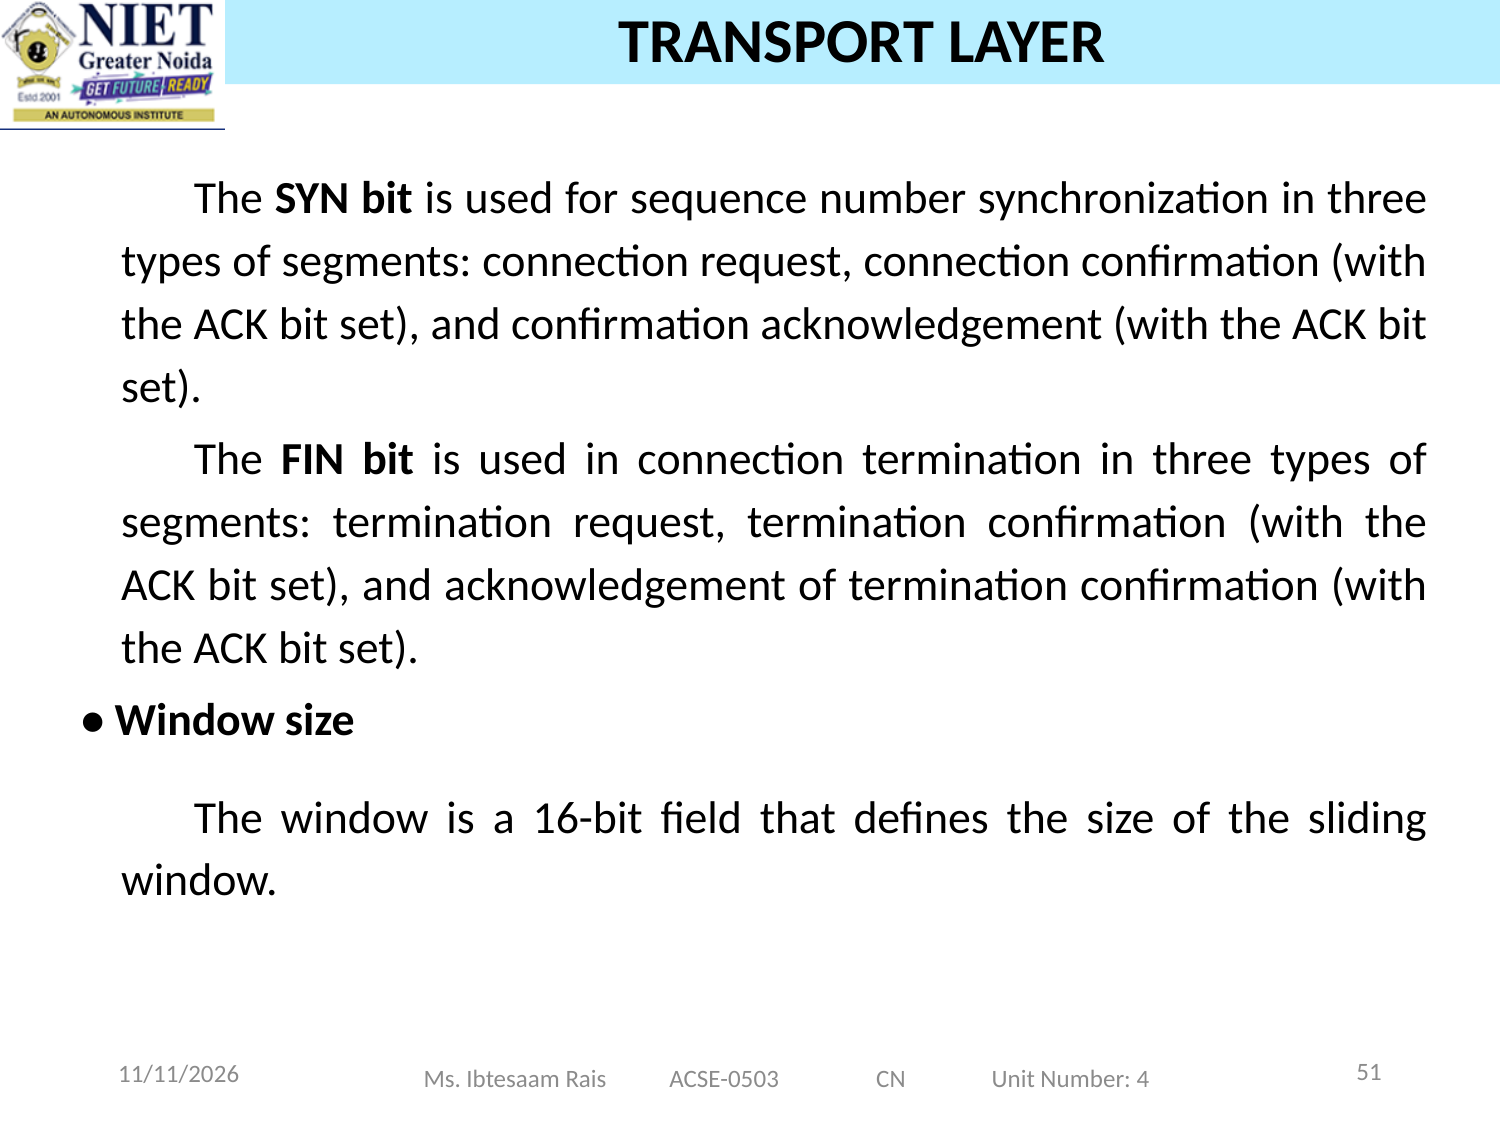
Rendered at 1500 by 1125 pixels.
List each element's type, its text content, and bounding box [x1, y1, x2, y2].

slide_number 51 [1303, 1040, 1397, 1101]
footer Ms. Ibtesaam Rais ACSE-0503 CN Unit Number: 4 [375, 1047, 1200, 1108]
text_box The SYN bit is used for sequence number synchronization in three types of segments: connection request, connection confirmation (with the ACK bit set), and confirmation acknowledgement (with the ACK bit set). The FIN bit is used in connection termination in three types of segments: termination request, termination confirmation (with the ACK bit set), and acknowledgement of termination confirmation (with the ACK bit set). • Window size The window is a 16-bit field that defines the size of the sliding window. [81, 159, 1428, 903]
title TRANSPORT LAYER [225, 0, 1500, 85]
picture [0, 0, 238, 134]
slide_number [103, 1042, 273, 1103]
